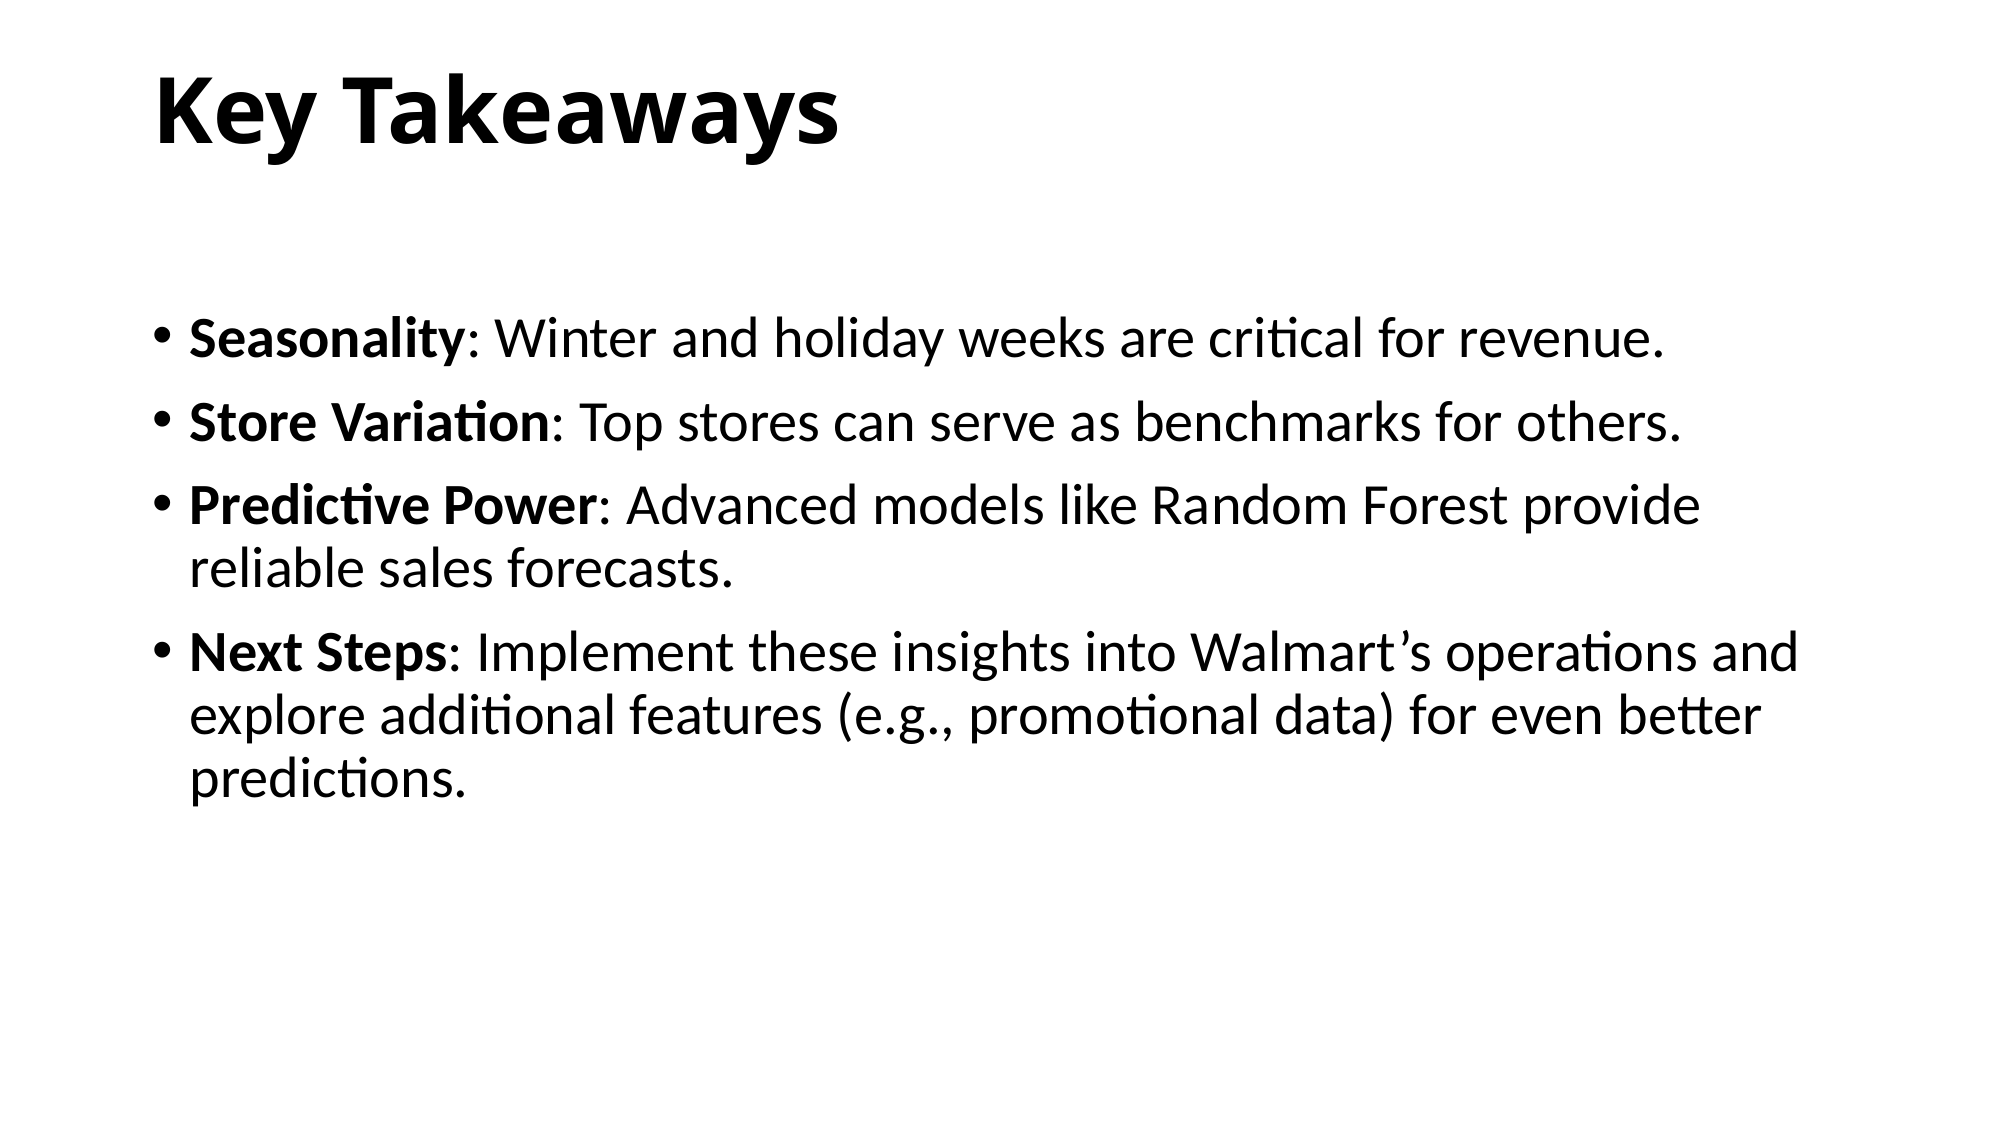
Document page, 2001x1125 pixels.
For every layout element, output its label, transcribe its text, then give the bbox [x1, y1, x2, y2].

list Seasonality: Winter and holiday weeks are critical for revenue. Store Variation: Top stores can serve as benchmarks for others. Predictive Power: Advanced models like Random Forest provide reliable sales forecasts. Next Steps: Implement these insights into Walmart’s operations and explore additional features (e.g., promotional data) for even better predictions. [137, 299, 1863, 1014]
title Key Takeaways [137, 59, 1863, 278]
